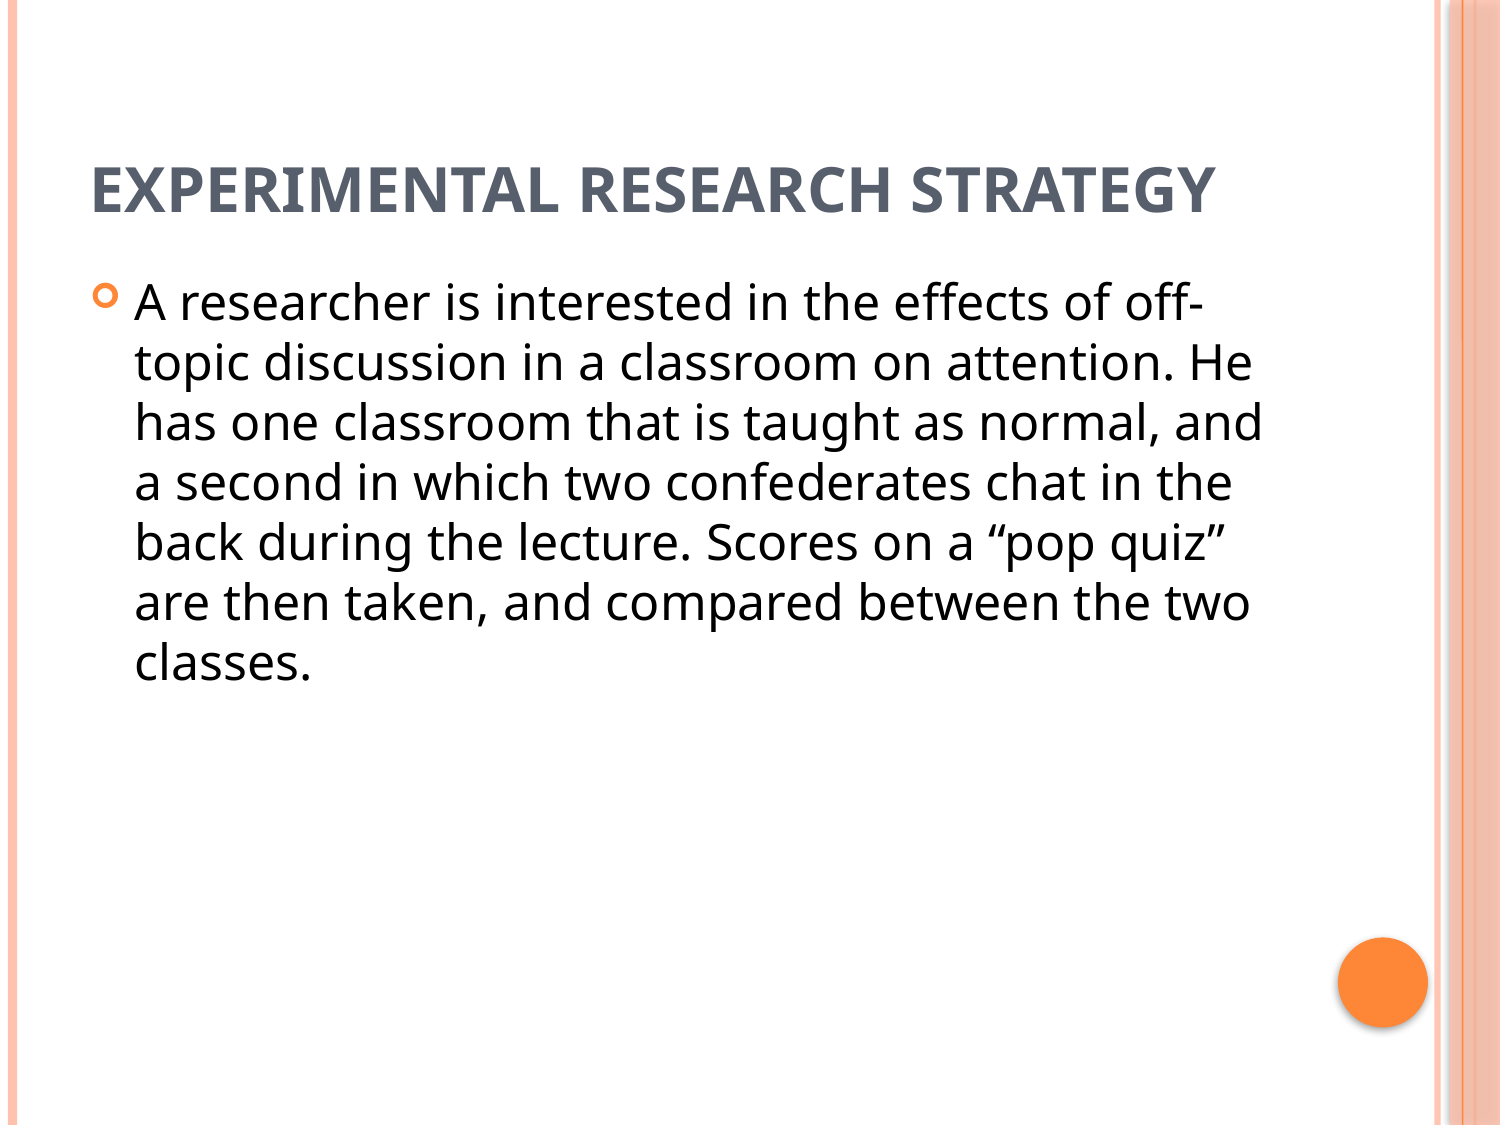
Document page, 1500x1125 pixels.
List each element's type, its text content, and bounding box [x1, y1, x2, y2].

list A researcher is interested in the effects of off-topic discussion in a classroom on attention. He has one classroom that is taught as normal, and a second in which two confederates chat in the back during the lecture. Scores on a “pop quiz” are then taken, and compared between the two classes. [75, 262, 1300, 1062]
title Experimental research strategy [75, 45, 1300, 233]
